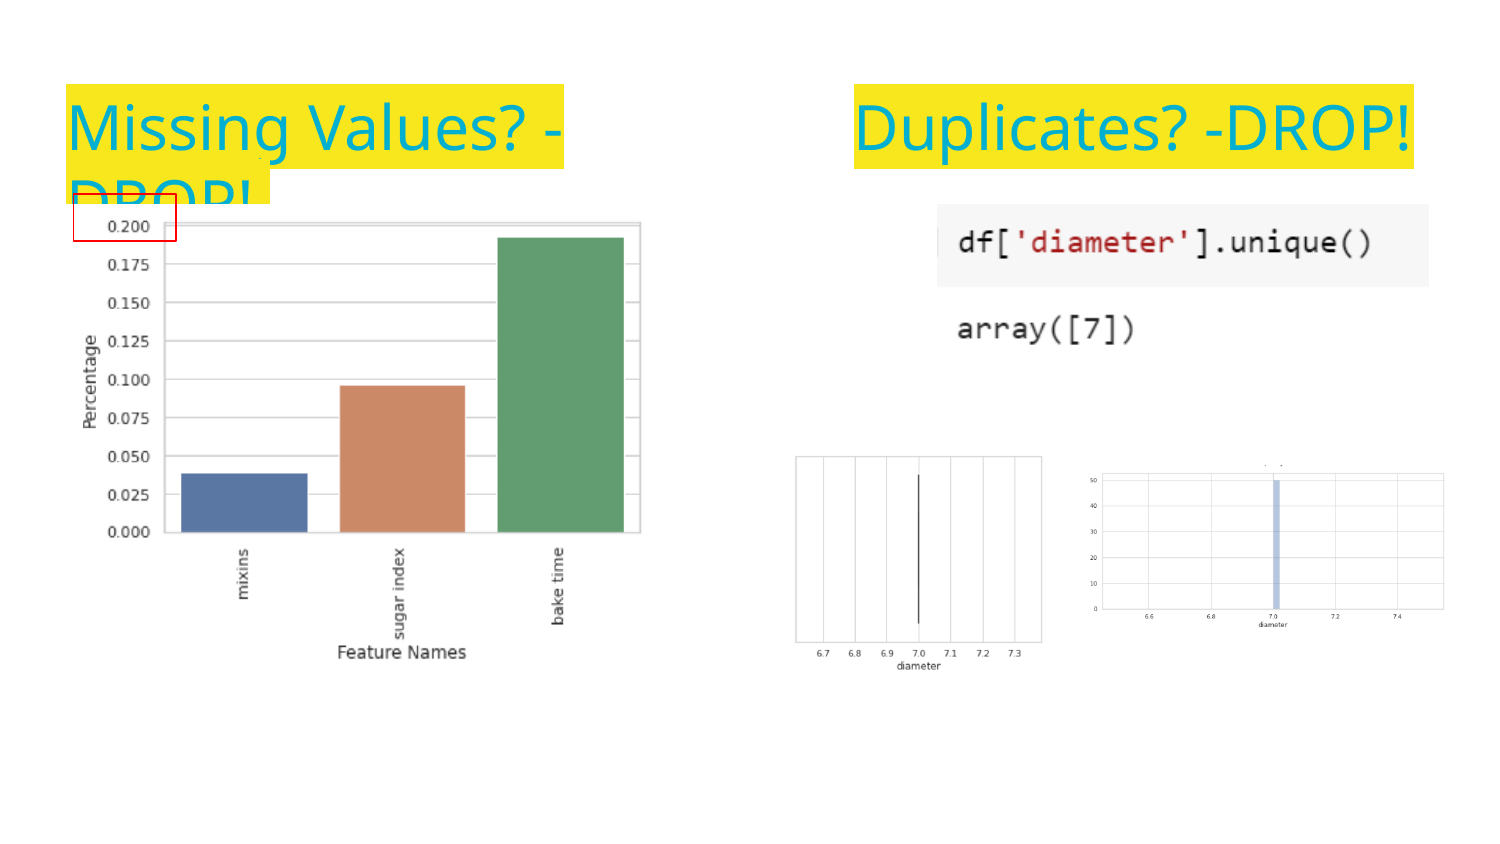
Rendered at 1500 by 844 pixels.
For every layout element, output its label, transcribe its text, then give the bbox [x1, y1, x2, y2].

title Missing Values? - DROP! [51, 72, 666, 167]
picture [54, 204, 698, 674]
picture [775, 444, 1071, 678]
picture [937, 204, 1429, 371]
picture [1078, 465, 1457, 632]
title Duplicates? -DROP! [814, 72, 1429, 167]
text_box [73, 193, 177, 202]
